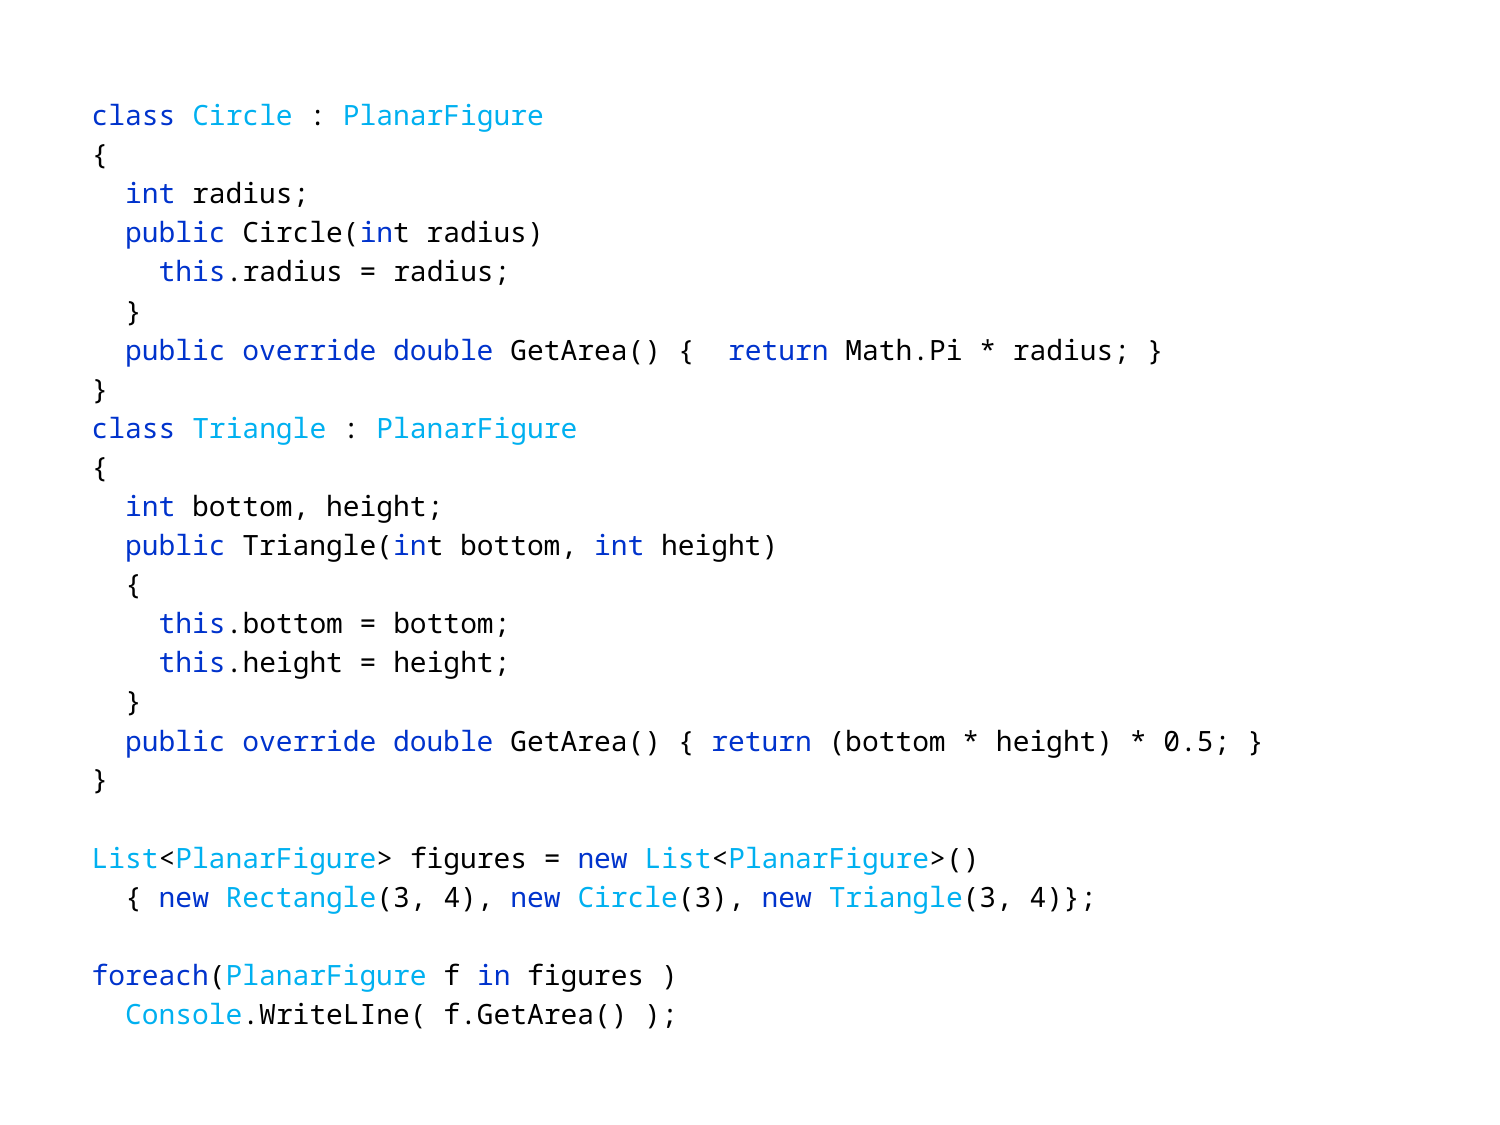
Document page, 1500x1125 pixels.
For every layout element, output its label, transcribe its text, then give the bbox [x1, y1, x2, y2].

list class Circle : PlanarFigure { int radius; public Circle(int radius) this.radius = radius; } public override double GetArea() { return Math.Pi * radius; } } class Triangle : PlanarFigure { int bottom, height; public Triangle(int bottom, int height) { this.bottom = bottom; this.height = height; } public override double GetArea() { return (bottom * height) * 0.5; } } List<PlanarFigure> figures = new List<PlanarFigure>() { new Rectangle(3, 4), new Circle(3), new Triangle(3, 4)}; foreach(PlanarFigure f in figures ) Console.WriteLIne( f.GetArea() ); [76, 90, 1427, 1059]
